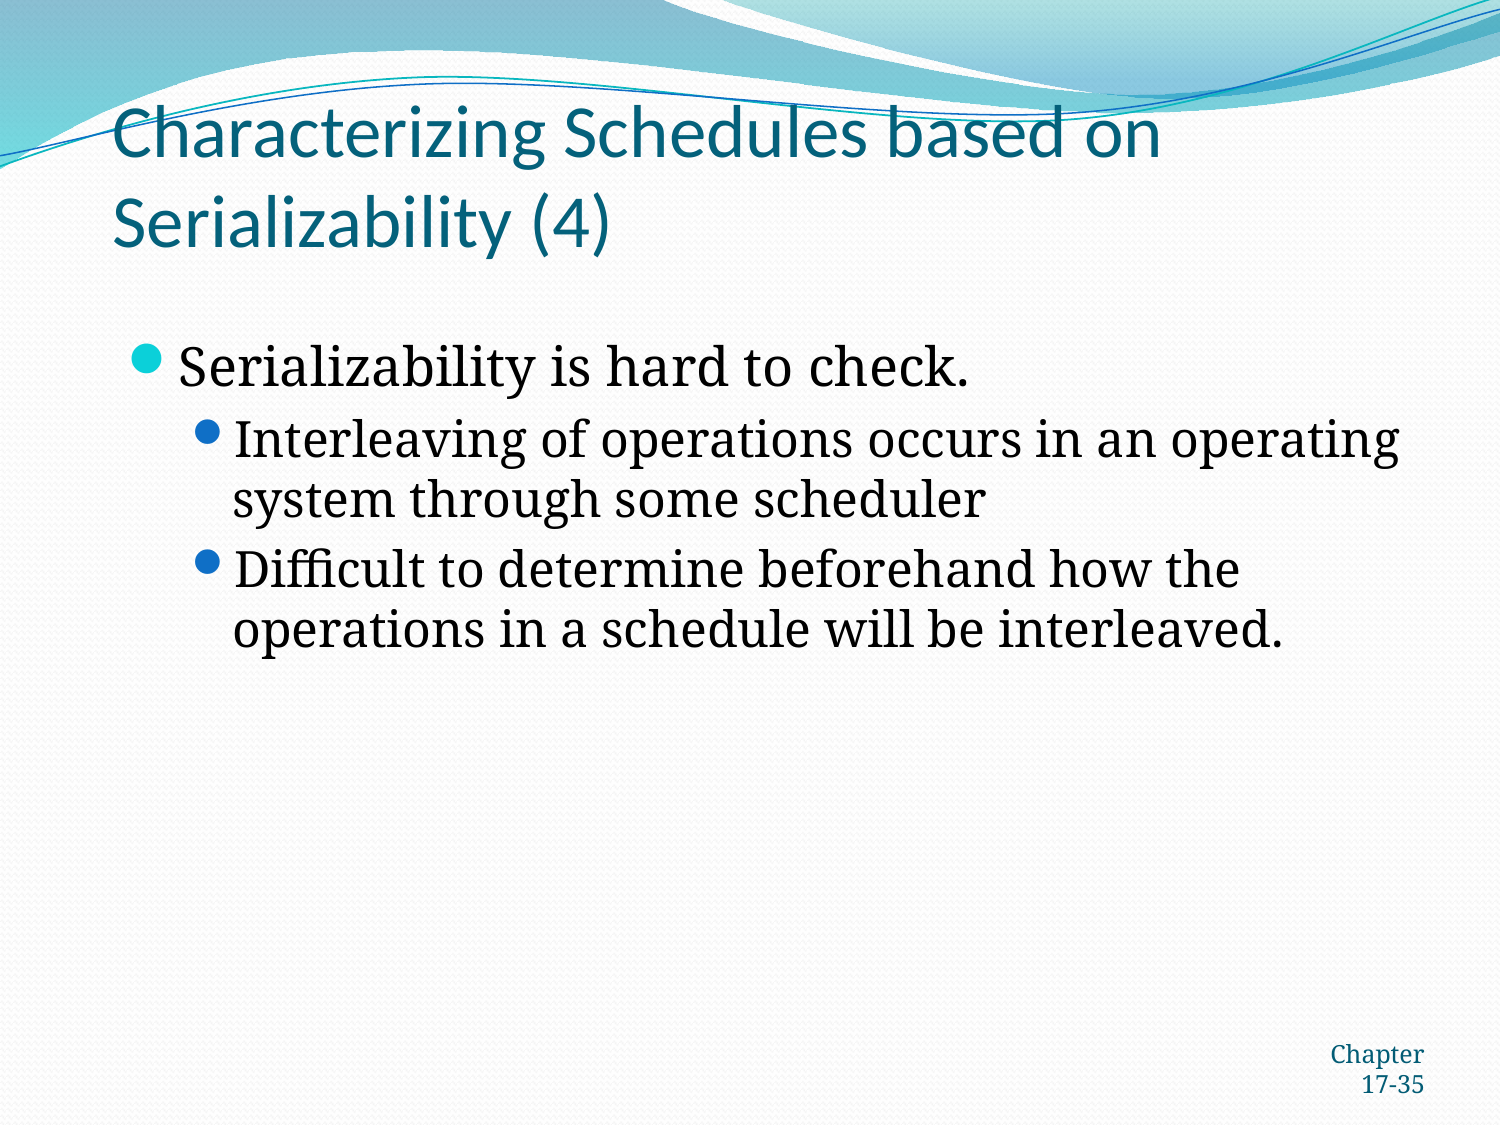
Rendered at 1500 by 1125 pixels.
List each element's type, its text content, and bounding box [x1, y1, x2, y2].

slide_number Chapter 17-35 [1299, 1042, 1425, 1103]
list Serializability is hard to check. Interleaving of operations occurs in an operating system through some scheduler Difficult to determine beforehand how the operations in a schedule will be interleaved. [112, 324, 1453, 1000]
title Characterizing Schedules based on Serializability (4) [112, 75, 1388, 263]
